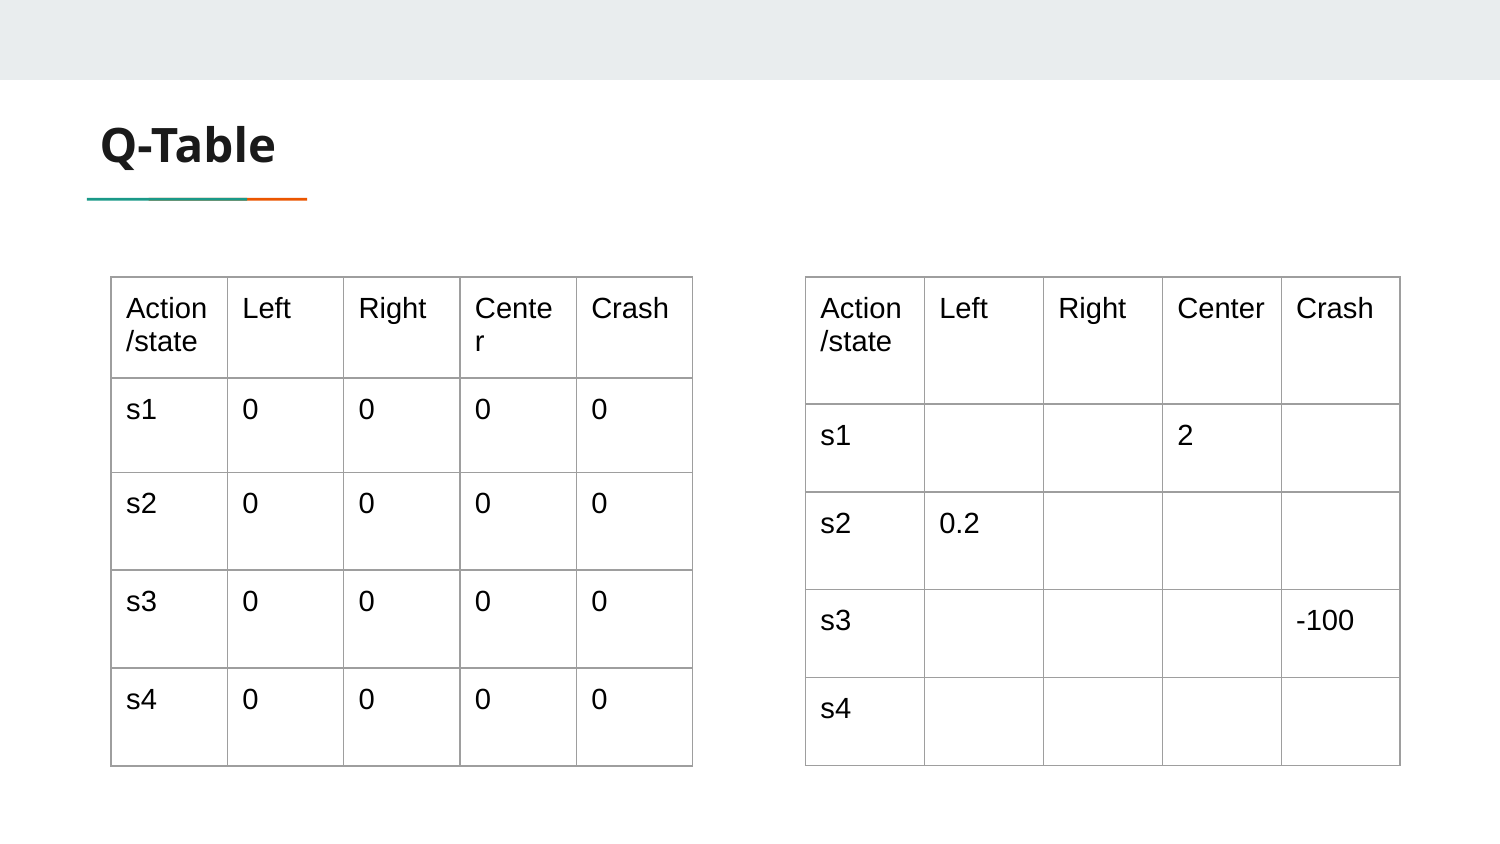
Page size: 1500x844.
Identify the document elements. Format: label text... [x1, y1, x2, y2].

table_cell 0 [461, 473, 576, 569]
table_cell 0.2 [925, 493, 1043, 589]
table_header Right [1044, 278, 1162, 403]
table_cell 0 [577, 669, 692, 765]
table_cell [1044, 678, 1162, 765]
table_cell 0 [461, 379, 576, 472]
table_cell 0 [344, 669, 459, 765]
table_cell s4 [806, 678, 924, 765]
table_cell [925, 678, 1043, 765]
table_cell s2 [806, 493, 924, 589]
table_cell 0 [577, 571, 692, 667]
table_cell 0 [228, 669, 343, 765]
table_cell 0 [461, 571, 576, 667]
table_header Right [344, 278, 459, 377]
table_cell [1163, 493, 1281, 589]
table_cell 0 [344, 571, 459, 667]
table_header Left [925, 278, 1043, 403]
table_cell 2 [1163, 405, 1281, 491]
table_cell [1044, 493, 1162, 589]
table_cell [1282, 405, 1399, 491]
table_cell 0 [577, 379, 692, 472]
table_cell [925, 590, 1043, 677]
table_header Action/state [806, 278, 924, 403]
table_header Action/state [112, 278, 227, 377]
table_cell [1044, 405, 1162, 491]
table_cell 0 [228, 571, 343, 667]
table_cell 0 [577, 473, 692, 569]
table_cell 0 [228, 473, 343, 569]
table_cell s4 [112, 669, 227, 765]
table_header Left [228, 278, 343, 377]
table_cell [1282, 493, 1399, 589]
table_header Crash [1282, 278, 1399, 403]
table_cell s3 [806, 590, 924, 677]
table_header Center [1163, 278, 1281, 403]
table_cell [1282, 678, 1399, 765]
table_header Center [461, 278, 576, 377]
table_cell [1163, 678, 1281, 765]
table_cell s1 [806, 405, 924, 491]
table_cell 0 [344, 379, 459, 472]
table_cell s2 [112, 473, 227, 569]
table_cell s3 [112, 571, 227, 667]
table_cell [925, 405, 1043, 491]
title Q-Table [84, 99, 1346, 188]
table_cell 0 [344, 473, 459, 569]
table_cell -100 [1282, 590, 1399, 677]
table_cell 0 [228, 379, 343, 472]
table_cell [1163, 590, 1281, 677]
table_cell 0 [461, 669, 576, 765]
table_header Crash [577, 278, 692, 377]
table_cell s1 [112, 379, 227, 472]
table_cell [1044, 590, 1162, 677]
